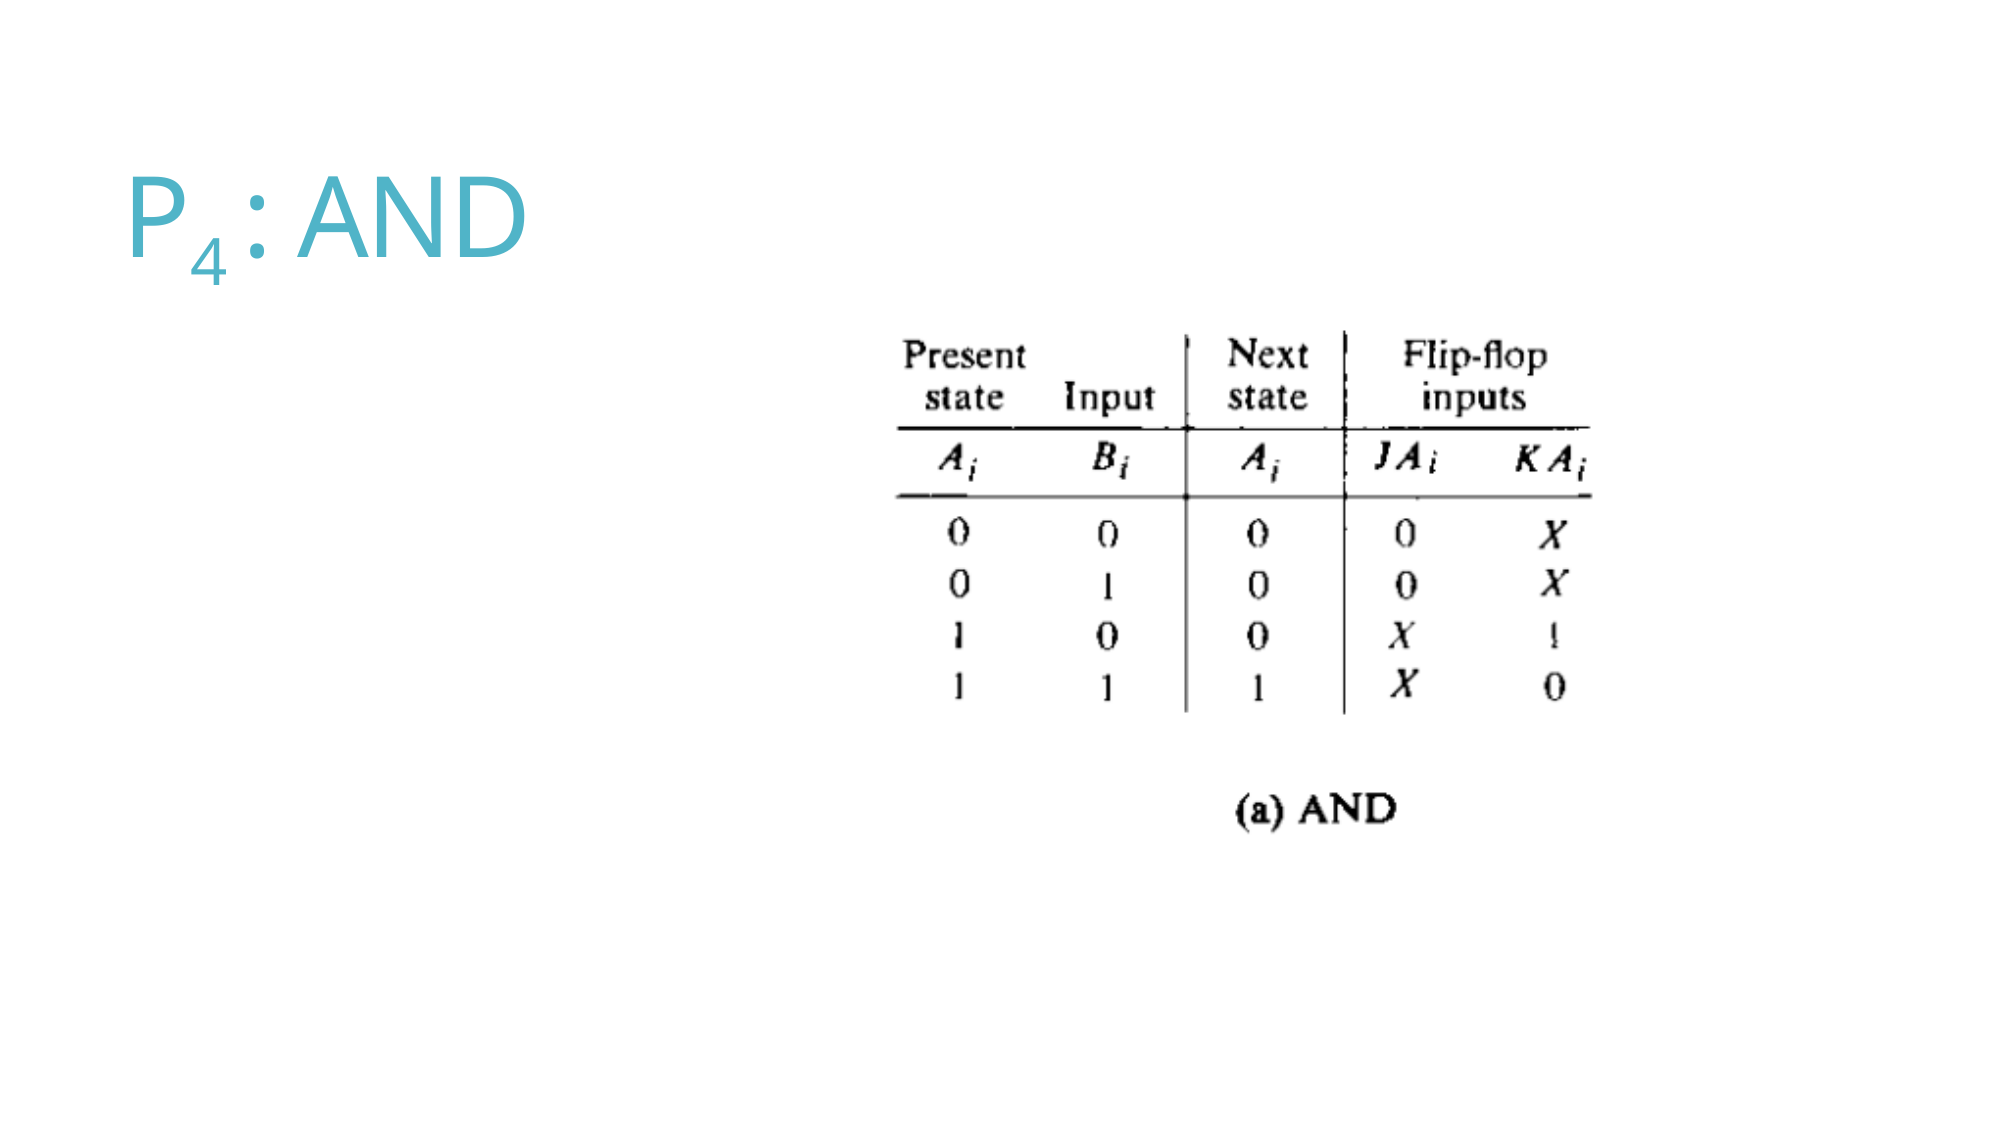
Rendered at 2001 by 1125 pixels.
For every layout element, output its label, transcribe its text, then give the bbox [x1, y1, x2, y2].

picture [844, 284, 1677, 900]
title P4 : AND [107, 81, 1875, 354]
